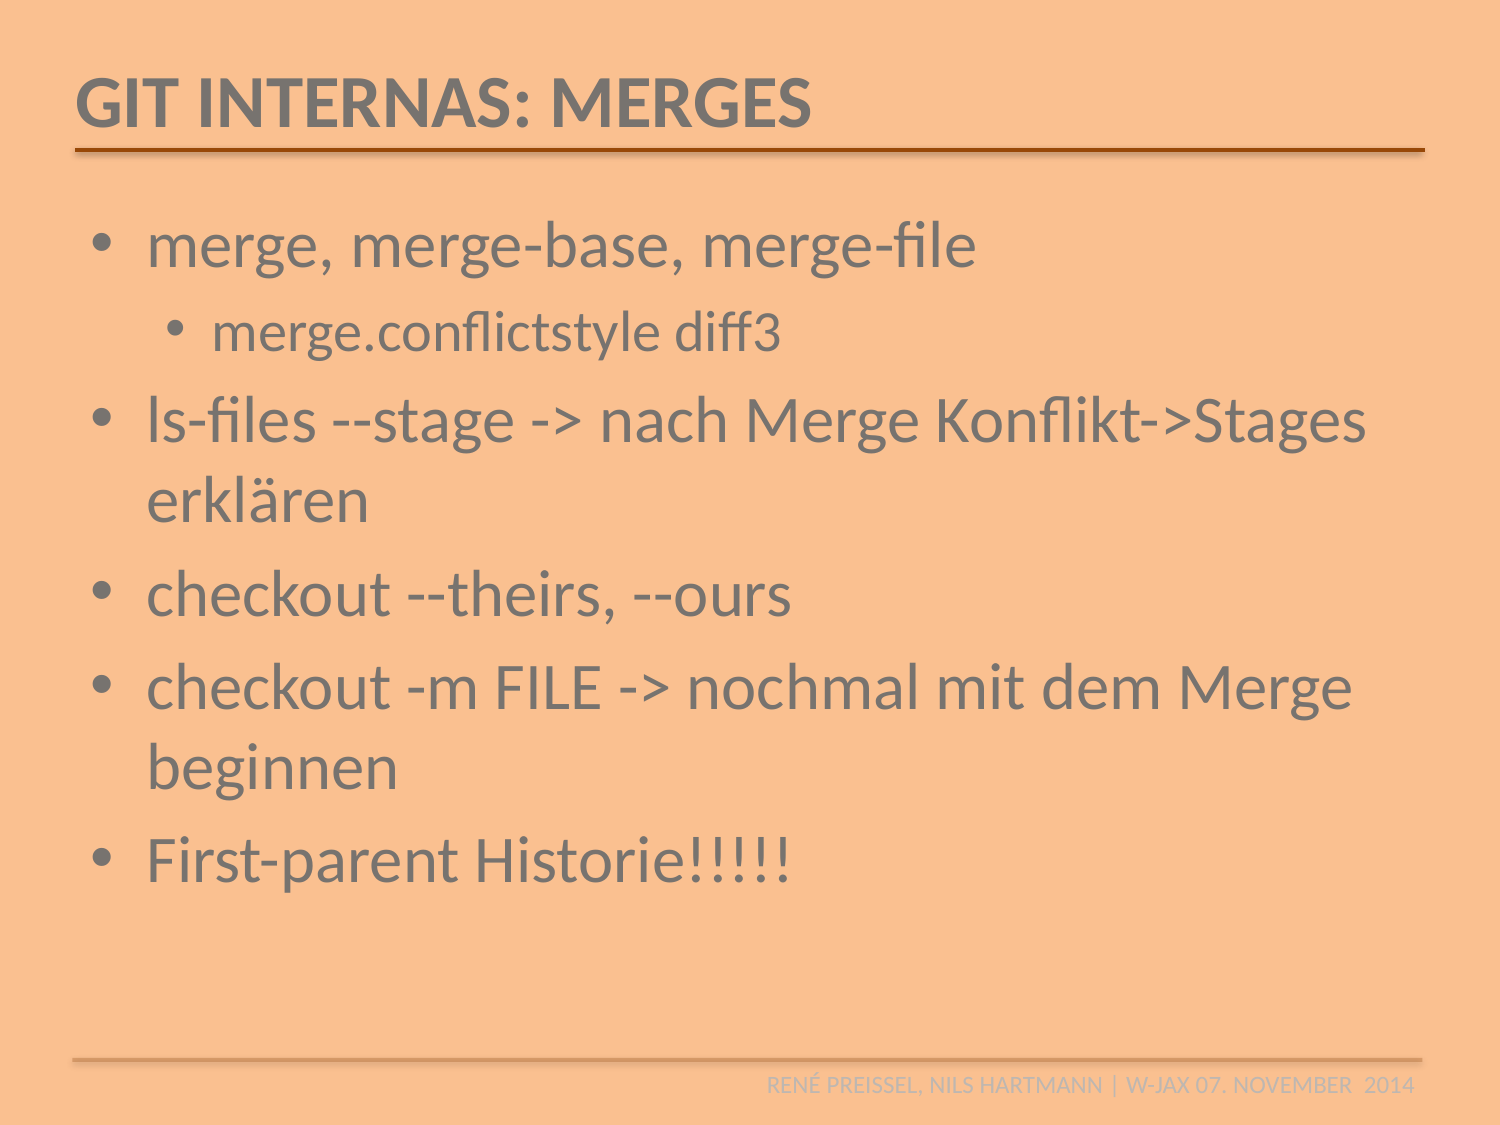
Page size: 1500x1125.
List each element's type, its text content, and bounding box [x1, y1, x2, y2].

title GIT INTERNAS: MERGES [75, 45, 1425, 150]
list merge, merge-base, merge-file merge.conflictstyle diff3 ls-files --stage -> nach Merge Konflikt->Stages erklären checkout --theirs, --ours checkout -m FILE -> nochmal mit dem Merge beginnen First-parent Historie!!!!! [75, 193, 1425, 1023]
